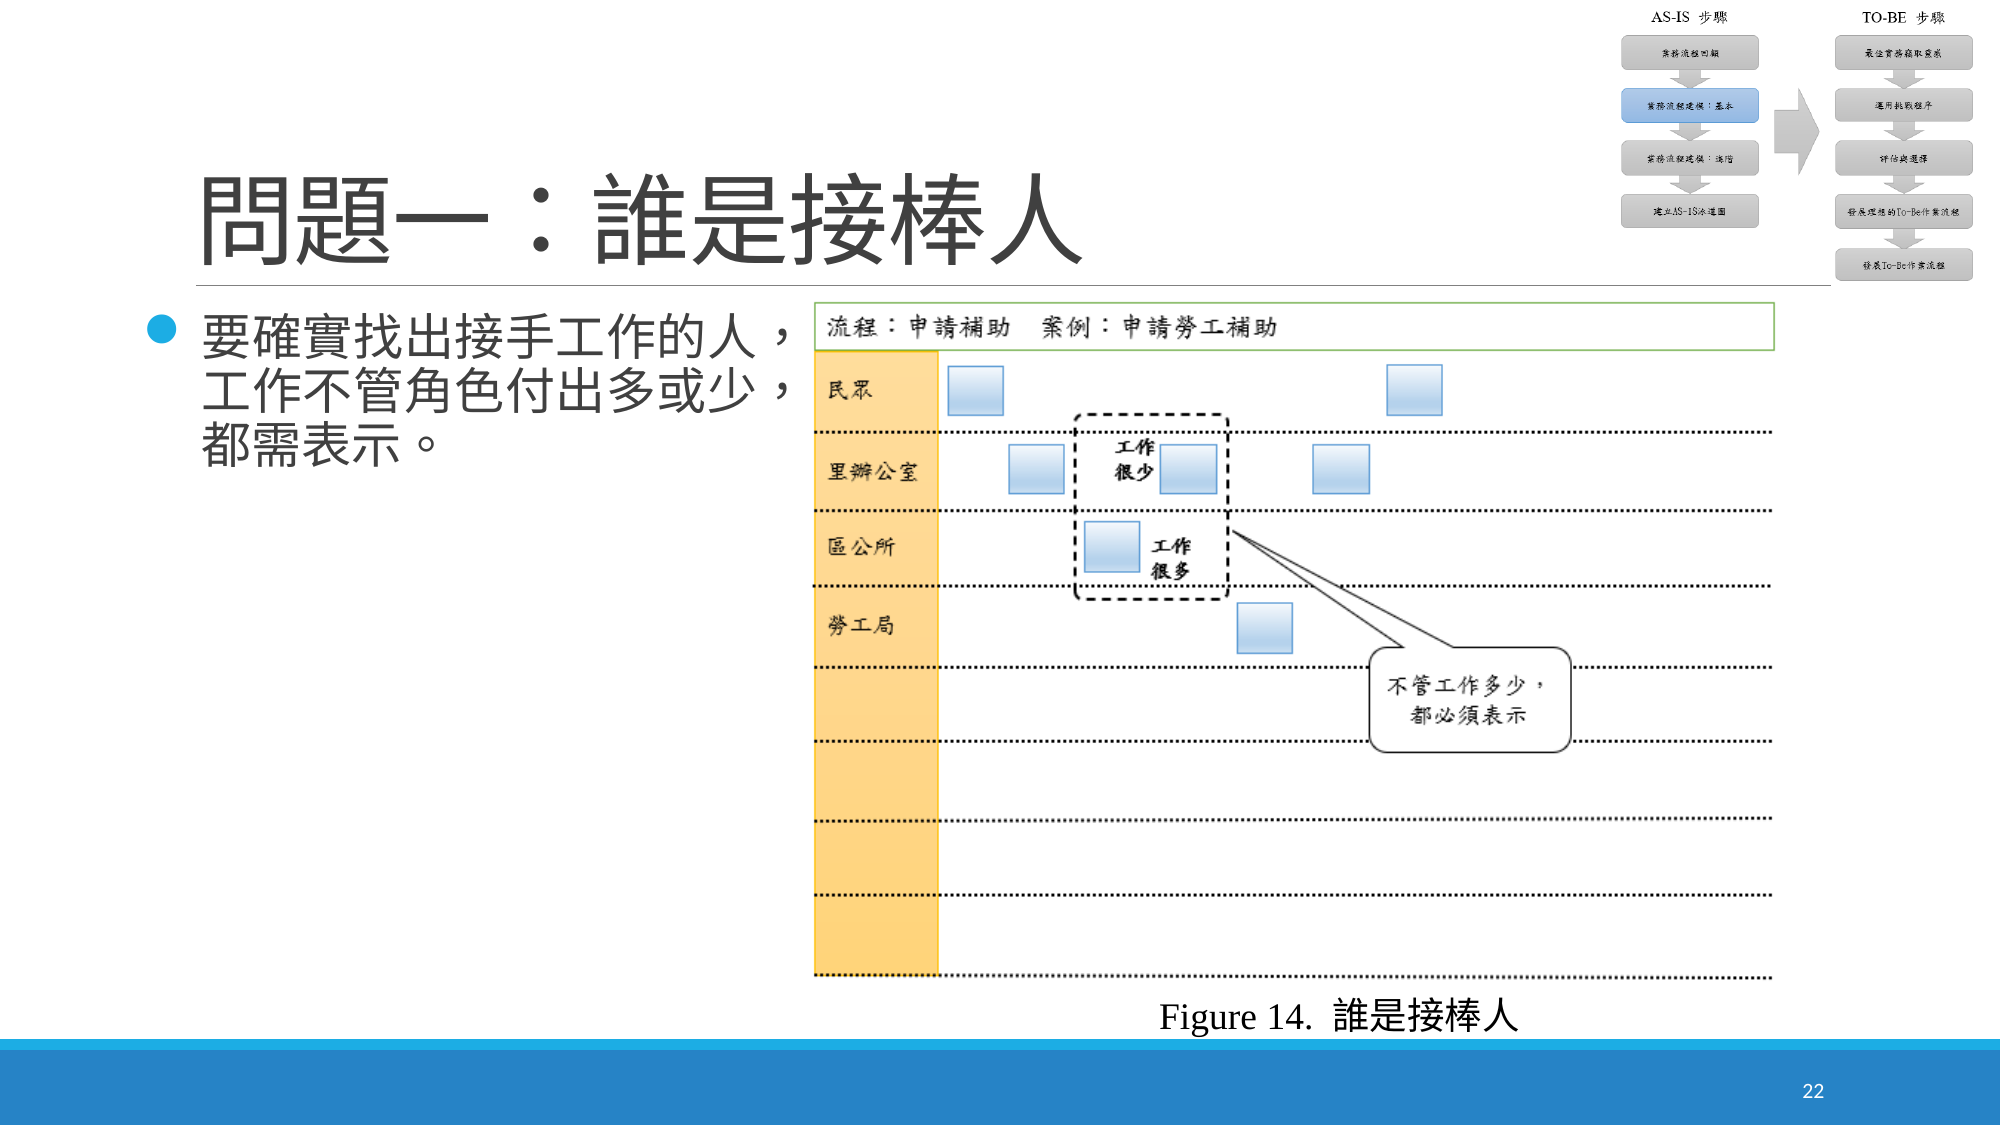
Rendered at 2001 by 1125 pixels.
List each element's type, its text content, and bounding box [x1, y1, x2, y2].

picture [807, 292, 1785, 988]
title 問題一：誰是接棒人 [180, 47, 1436, 285]
picture [1620, 4, 1976, 286]
text_box 要確實找出接手工作的人，工作不管角色付出多或少，都需表示。 [143, 304, 758, 905]
text_box Figure 14. 誰是接棒人 [1144, 995, 1535, 1044]
slide_number 22 [1624, 1059, 1840, 1120]
